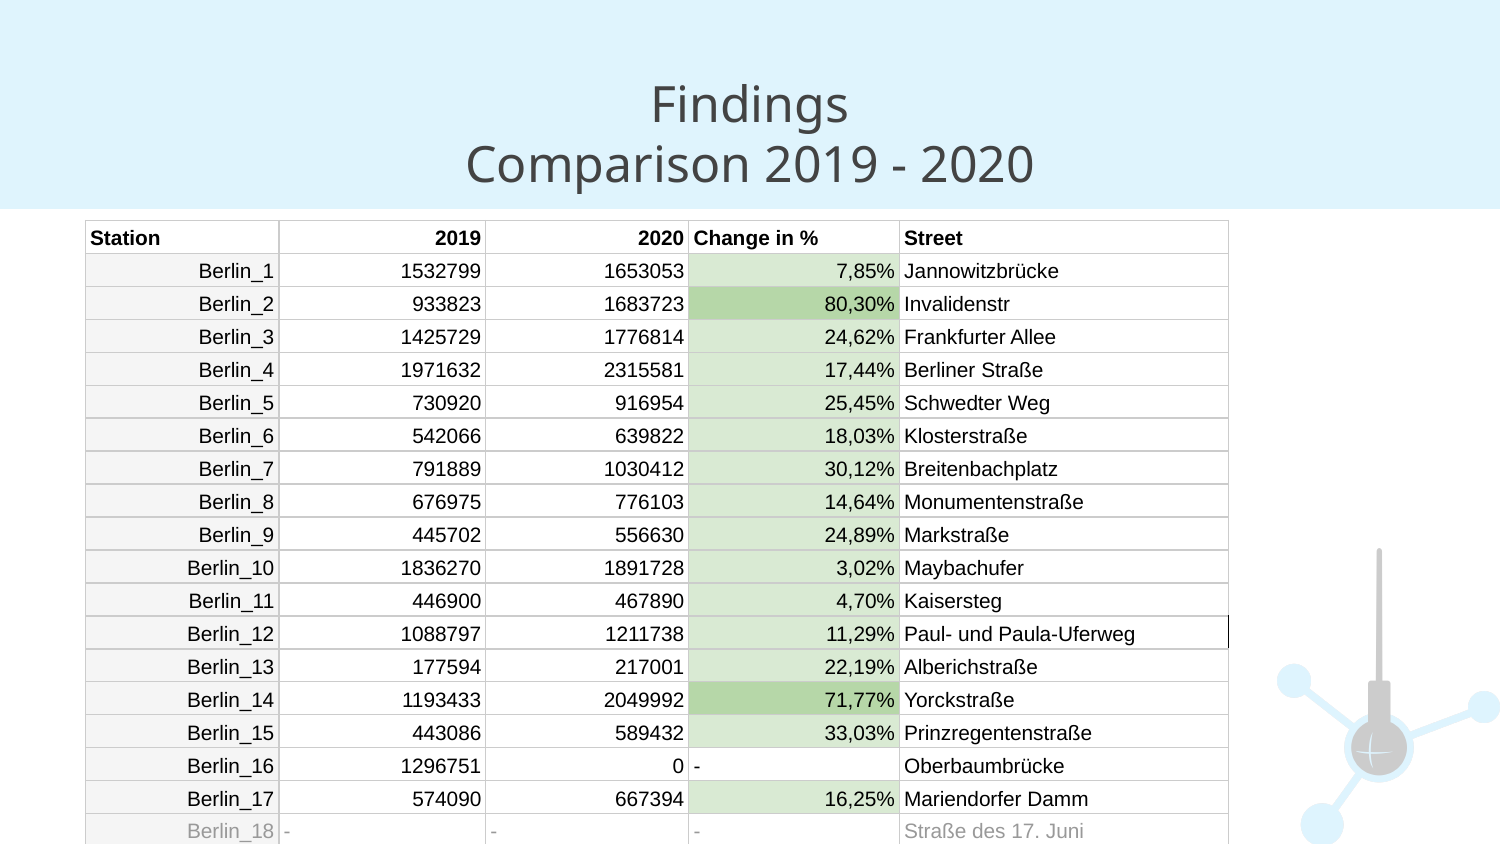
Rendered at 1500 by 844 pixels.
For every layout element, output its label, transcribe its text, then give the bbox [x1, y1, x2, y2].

table_cell 22,19% [689, 650, 899, 681]
table_cell Berlin_9 [86, 518, 278, 549]
table_header 2020 [486, 221, 688, 253]
table_cell Berlin_18 [86, 814, 278, 844]
table_cell 7,85% [689, 254, 899, 286]
table_cell Monumentenstraße [900, 485, 1228, 516]
table_cell 574090 [280, 781, 485, 813]
table_cell Jannowitzbrücke [900, 254, 1228, 286]
table_cell Kaisersteg [900, 584, 1228, 615]
table_cell 791889 [280, 452, 485, 483]
table_cell 1030412 [486, 452, 688, 483]
table_cell 11,29% [689, 617, 899, 648]
table_cell 2315581 [486, 353, 688, 385]
table_cell Frankfurter Allee [900, 320, 1228, 352]
table_cell 556630 [486, 518, 688, 549]
table_cell 1653053 [486, 254, 688, 286]
table_cell 71,77% [689, 682, 899, 714]
table_cell - [280, 814, 485, 844]
table_cell Berlin_11 [86, 584, 278, 615]
table_cell Berlin_12 [86, 617, 278, 648]
table_cell Invalidenstr [900, 287, 1228, 319]
table_header Change in % [689, 221, 899, 253]
table_cell 2049992 [486, 682, 688, 714]
table_cell Berlin_14 [86, 682, 278, 714]
title Findings Comparison 2019 - 2020 [51, 57, 1449, 152]
table_cell 667394 [486, 781, 688, 813]
table_cell 217001 [486, 650, 688, 681]
table_header Station [86, 221, 278, 253]
table_cell Breitenbachplatz [900, 452, 1228, 483]
table_cell Paul- und Paula-Uferweg [900, 617, 1228, 648]
table_cell - [689, 748, 899, 780]
table_cell Prinzregentenstraße [900, 715, 1228, 747]
table_cell Klosterstraße [900, 419, 1228, 450]
table_cell 1532799 [280, 254, 485, 286]
table_cell 16,25% [689, 781, 899, 813]
table_cell Mariendorfer Damm [900, 781, 1228, 813]
table_cell 443086 [280, 715, 485, 747]
table_cell 30,12% [689, 452, 899, 483]
table_cell 676975 [280, 485, 485, 516]
table_cell 1776814 [486, 320, 688, 352]
table_cell 33,03% [689, 715, 899, 747]
table_cell Schwedter Weg [900, 386, 1228, 417]
table_cell Berlin_13 [86, 650, 278, 681]
table_cell 639822 [486, 419, 688, 450]
table_cell Berlin_3 [86, 320, 278, 352]
table_cell 0 [486, 748, 688, 780]
table_cell Markstraße [900, 518, 1228, 549]
table_cell Berlin_15 [86, 715, 278, 747]
table_cell 1971632 [280, 353, 485, 385]
table_header 2019 [280, 221, 485, 253]
table_cell - [689, 814, 899, 844]
table_cell 24,62% [689, 320, 899, 352]
text_box [0, 0, 1500, 209]
table_cell 14,64% [689, 485, 899, 516]
table_cell 1193433 [280, 682, 485, 714]
table_cell Maybachufer [900, 551, 1228, 582]
table_cell Berlin_16 [86, 748, 278, 780]
table_cell Straße des 17. Juni [900, 814, 1228, 844]
table_cell 17,44% [689, 353, 899, 385]
table_cell Berlin_6 [86, 419, 278, 450]
table_cell 1296751 [280, 748, 485, 780]
table_cell Berlin_10 [86, 551, 278, 582]
table_cell 1088797 [280, 617, 485, 648]
table_cell 18,03% [689, 419, 899, 450]
table_cell Berlin_4 [86, 353, 278, 385]
table_cell Berlin_2 [86, 287, 278, 319]
table_cell Berliner Straße [900, 353, 1228, 385]
table_cell 933823 [280, 287, 485, 319]
table_cell 589432 [486, 715, 688, 747]
table_cell 467890 [486, 584, 688, 615]
table_cell 1836270 [280, 551, 485, 582]
table_cell 177594 [280, 650, 485, 681]
table_cell 24,89% [689, 518, 899, 549]
table_cell - [486, 814, 688, 844]
table_cell Berlin_17 [86, 781, 278, 813]
table_cell 776103 [486, 485, 688, 516]
table_cell 445702 [280, 518, 485, 549]
table_cell 80,30% [689, 287, 899, 319]
table_cell 730920 [280, 386, 485, 417]
table_cell Berlin_1 [86, 254, 278, 286]
table_cell 4,70% [689, 584, 899, 615]
table_cell 446900 [280, 584, 485, 615]
table_header Street [900, 221, 1228, 253]
table_cell 25,45% [689, 386, 899, 417]
table_cell Yorckstraße [900, 682, 1228, 714]
table_cell Berlin_7 [86, 452, 278, 483]
table_cell 1211738 [486, 617, 688, 648]
table_cell 3,02% [689, 551, 899, 582]
table_cell 1891728 [486, 551, 688, 582]
table_cell 916954 [486, 386, 688, 417]
table_cell Alberichstraße [900, 650, 1228, 681]
table_cell Berlin_5 [86, 386, 278, 417]
table_cell Berlin_8 [86, 485, 278, 516]
table_cell Oberbaumbrücke [900, 748, 1228, 780]
table_cell 1425729 [280, 320, 485, 352]
table_cell 1683723 [486, 287, 688, 319]
table_cell 542066 [280, 419, 485, 450]
